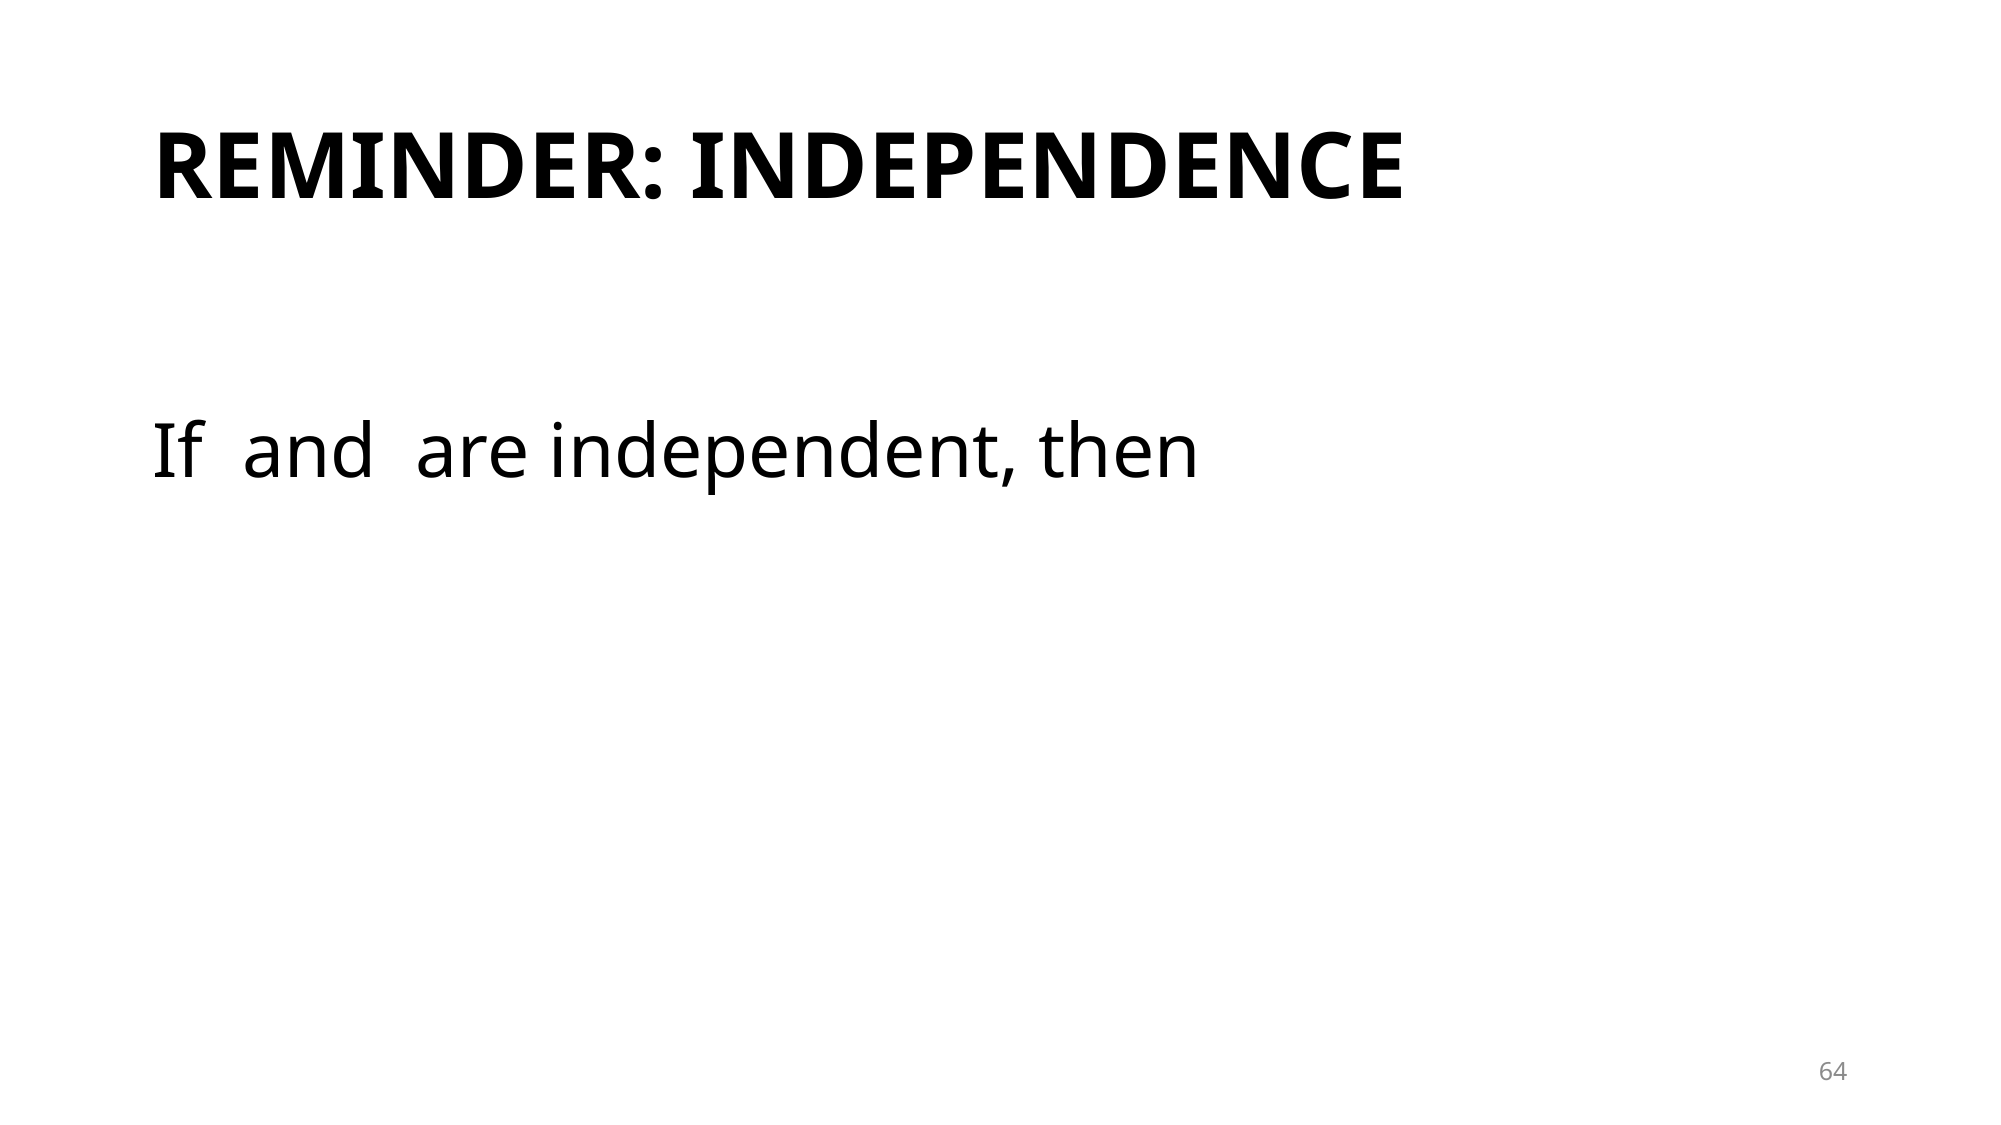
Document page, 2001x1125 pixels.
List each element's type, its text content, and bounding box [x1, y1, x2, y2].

slide_number 64 [1412, 1042, 1863, 1103]
title REMINDER: INDEPENDENCE [137, 59, 1863, 278]
